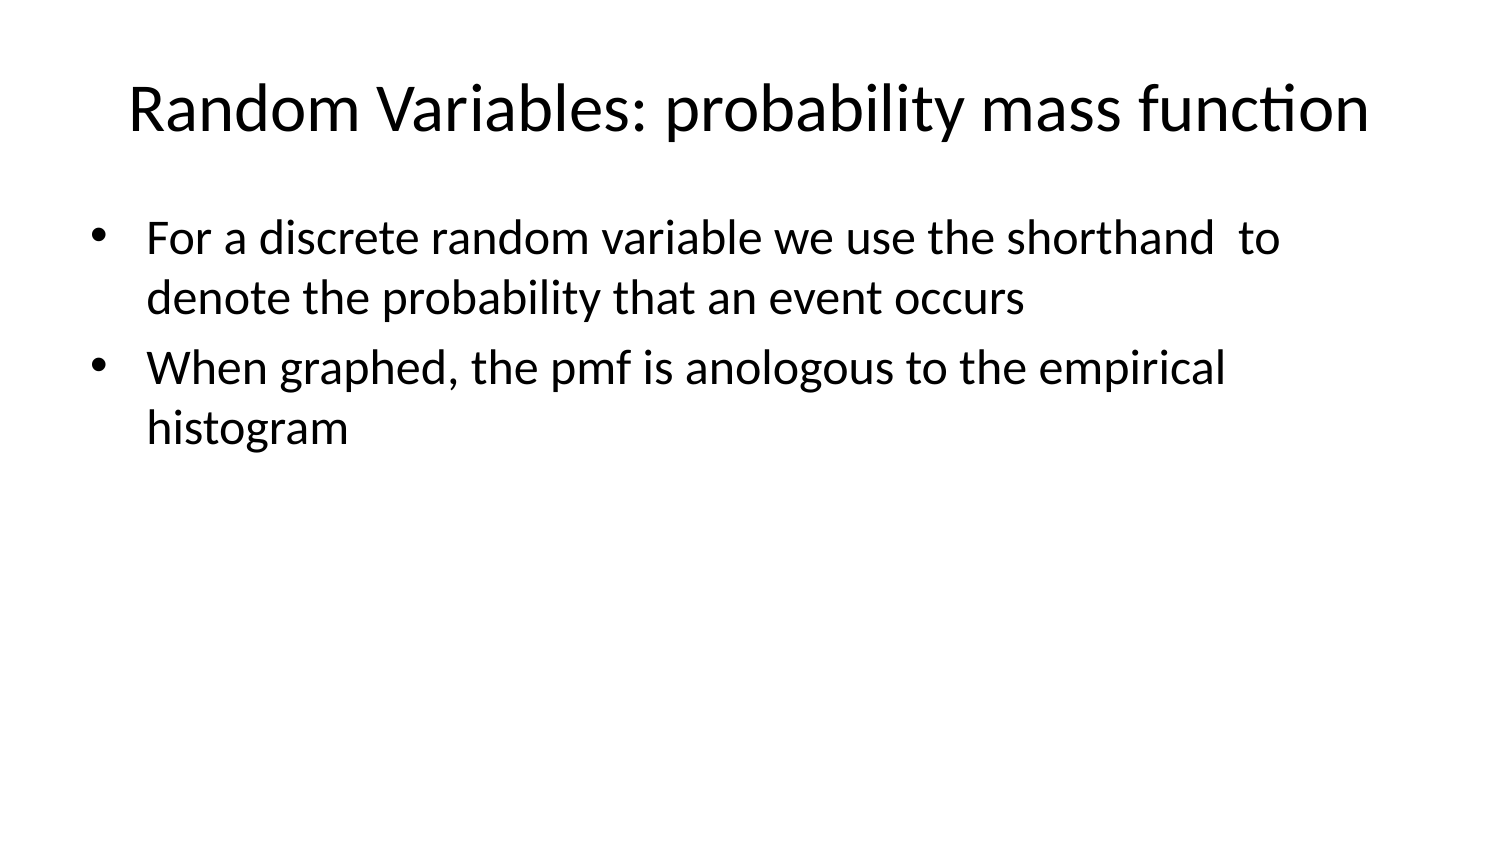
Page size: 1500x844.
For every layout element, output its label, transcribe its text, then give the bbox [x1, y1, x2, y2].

title Random Variables: probability mass function [75, 33, 1425, 175]
